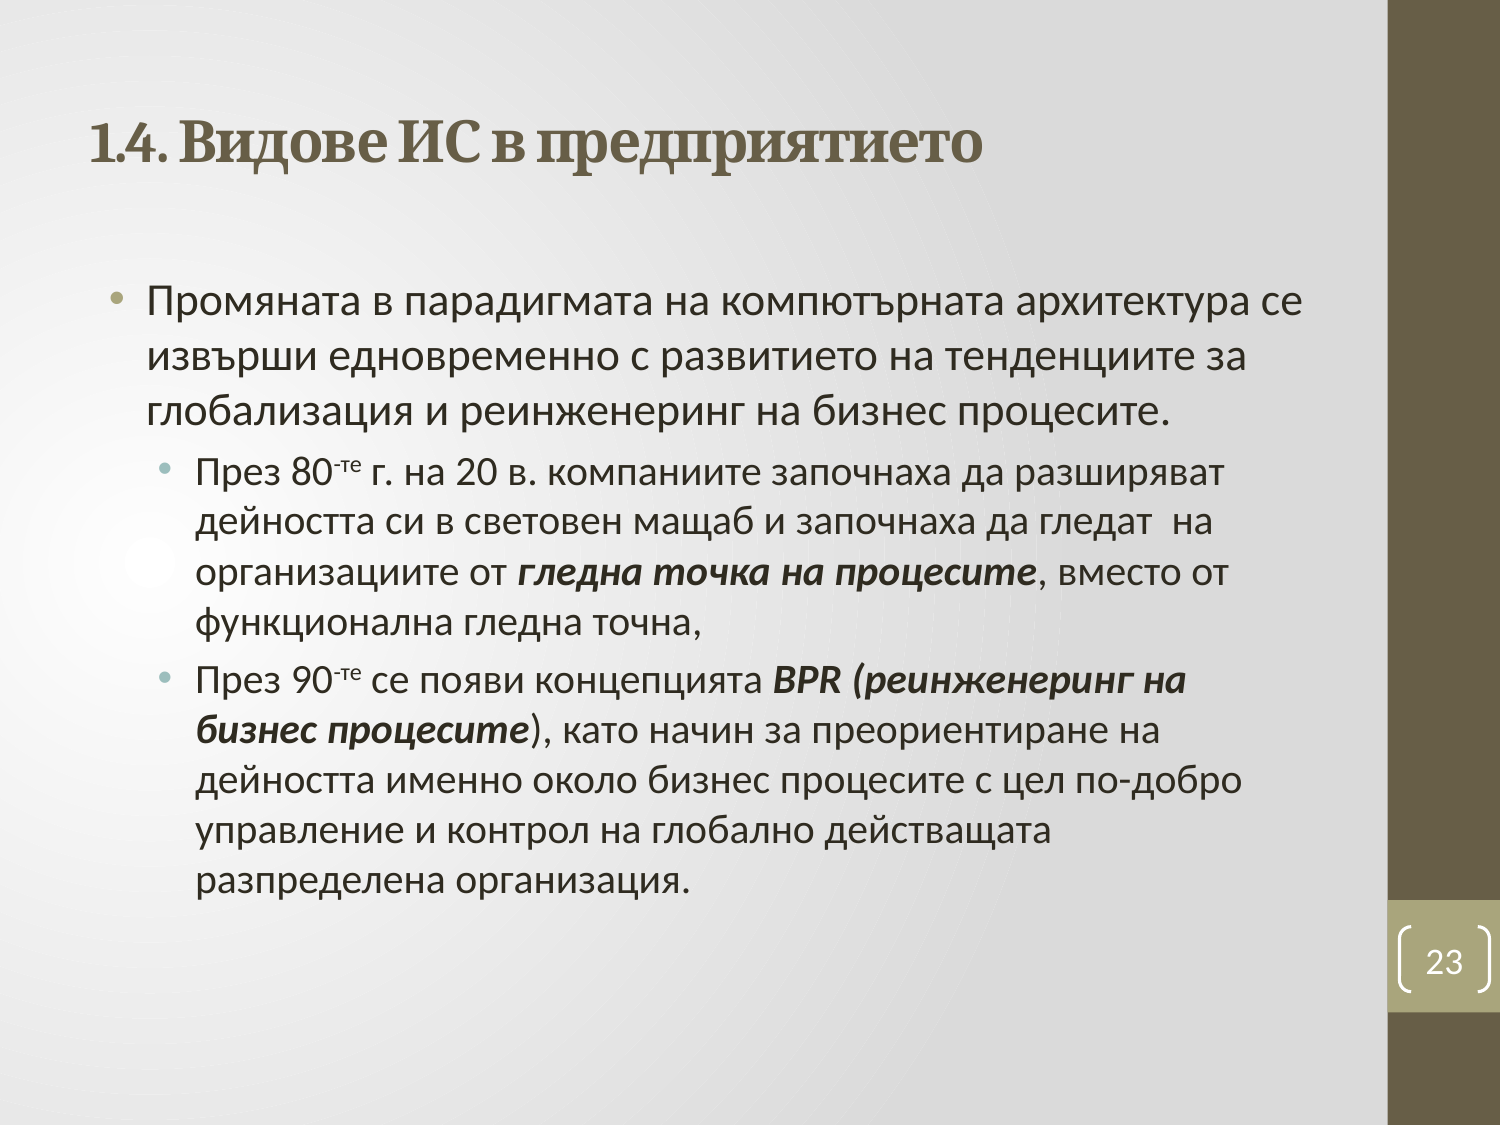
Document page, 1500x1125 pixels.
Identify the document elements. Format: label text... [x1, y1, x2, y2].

slide_number 23 [1397, 925, 1492, 994]
list Промяната в парадигмата на компютърната архитектура се извърши едновременно с развитието на тенденциите за глобализация и реинженеринг на бизнес процесите. През 80-те г. на 20 в. компаниите започнаха да разширяват дейността си в световен мащаб и започнаха да гледат на организациите от гледна точка на процесите, вместо от функционална гледна точна, През 90-те се появи концепцията BPR (реинженеринг на бизнес процесите), като начин за преориентиране на дейността именно около бизнес процесите с цел по-добро управление и контрол на глобално действащата разпределена организация. [75, 262, 1325, 1050]
title 1.4. Видове ИС в предприятието [75, 45, 1325, 233]
